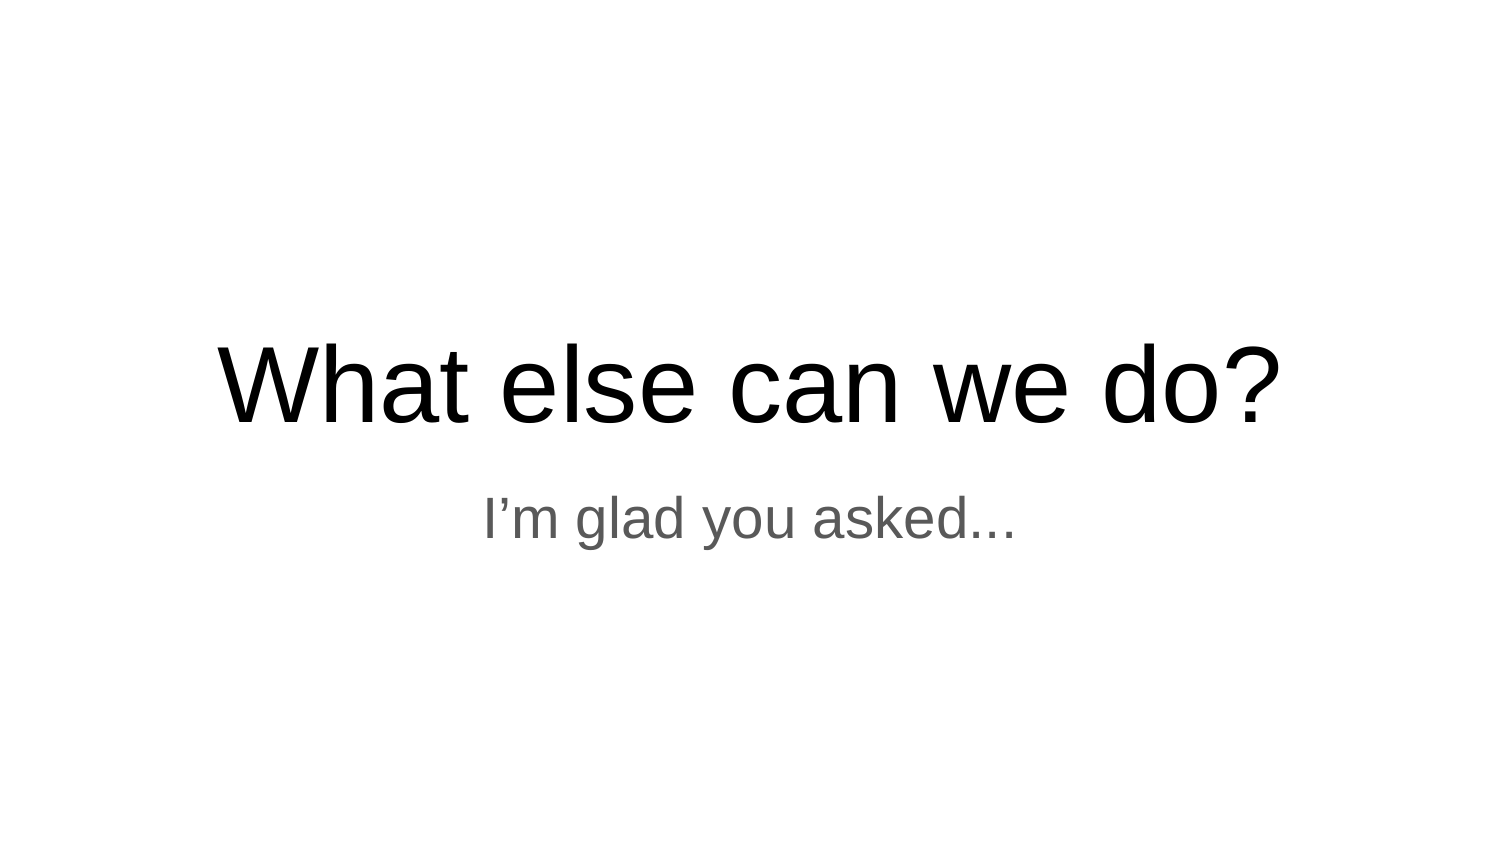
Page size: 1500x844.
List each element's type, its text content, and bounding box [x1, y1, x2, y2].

subtitle I’m glad you asked... [51, 464, 1449, 595]
title What else can we do? [51, 122, 1449, 459]
